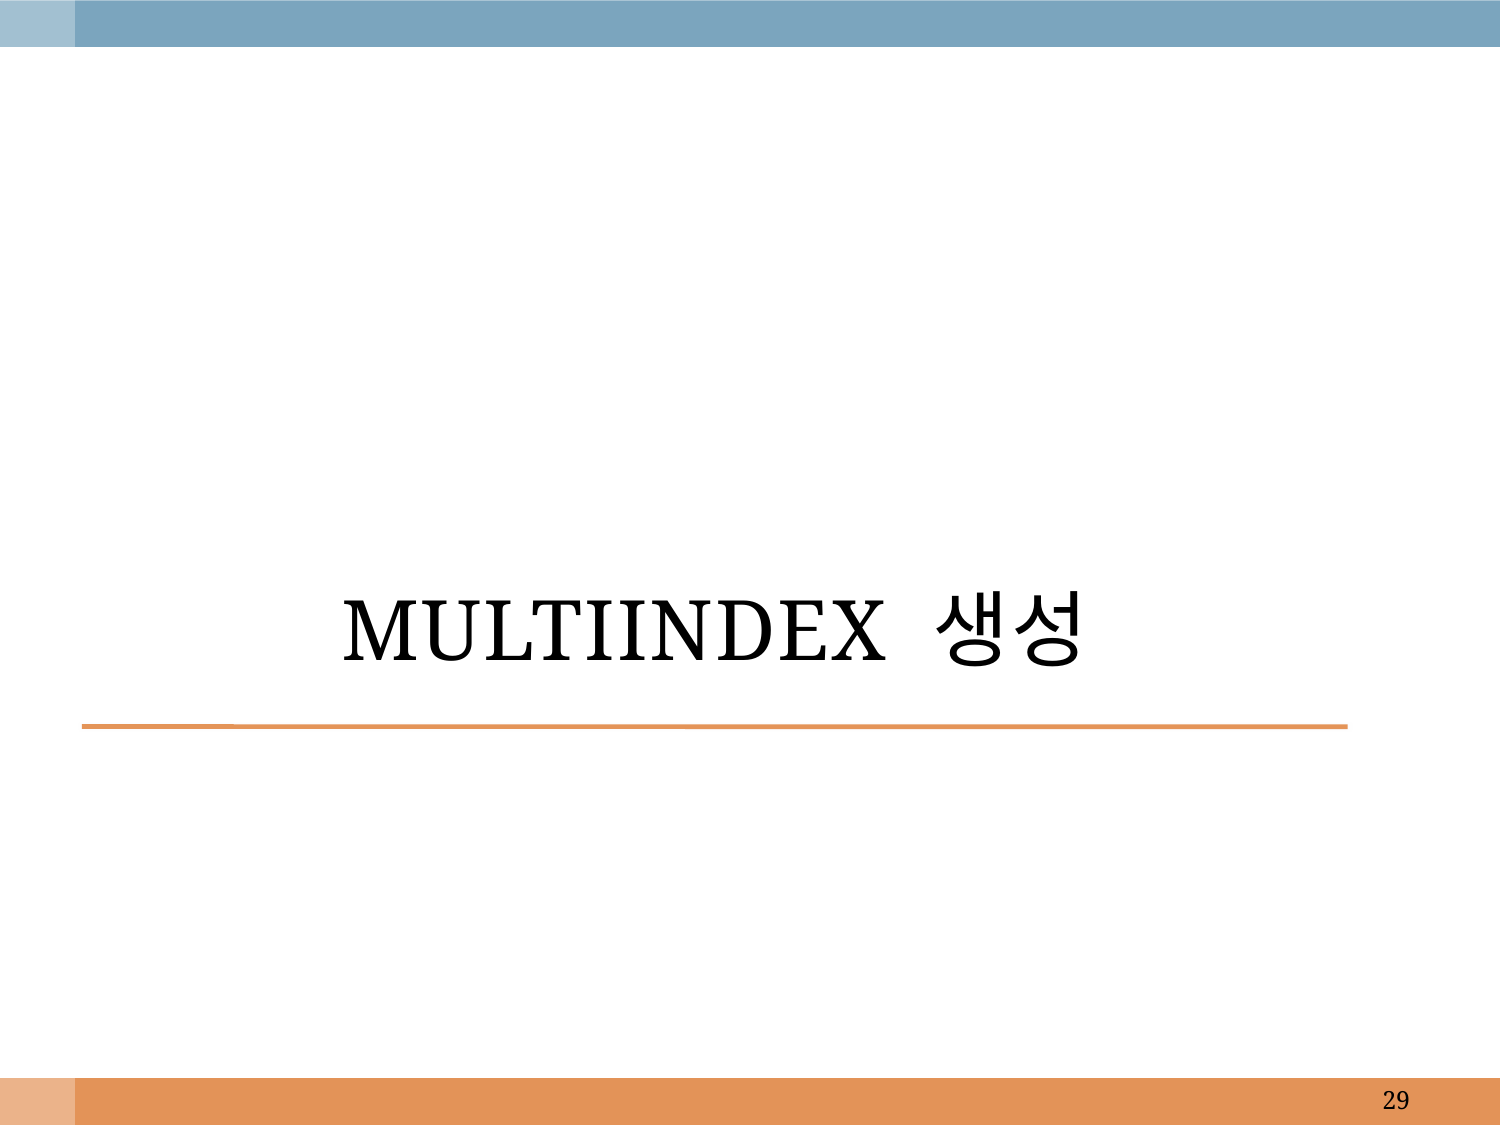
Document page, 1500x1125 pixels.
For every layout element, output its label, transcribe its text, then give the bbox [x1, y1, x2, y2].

title MultiIndex 생성 [82, 503, 1348, 751]
slide_number 29 [1074, 1078, 1425, 1125]
